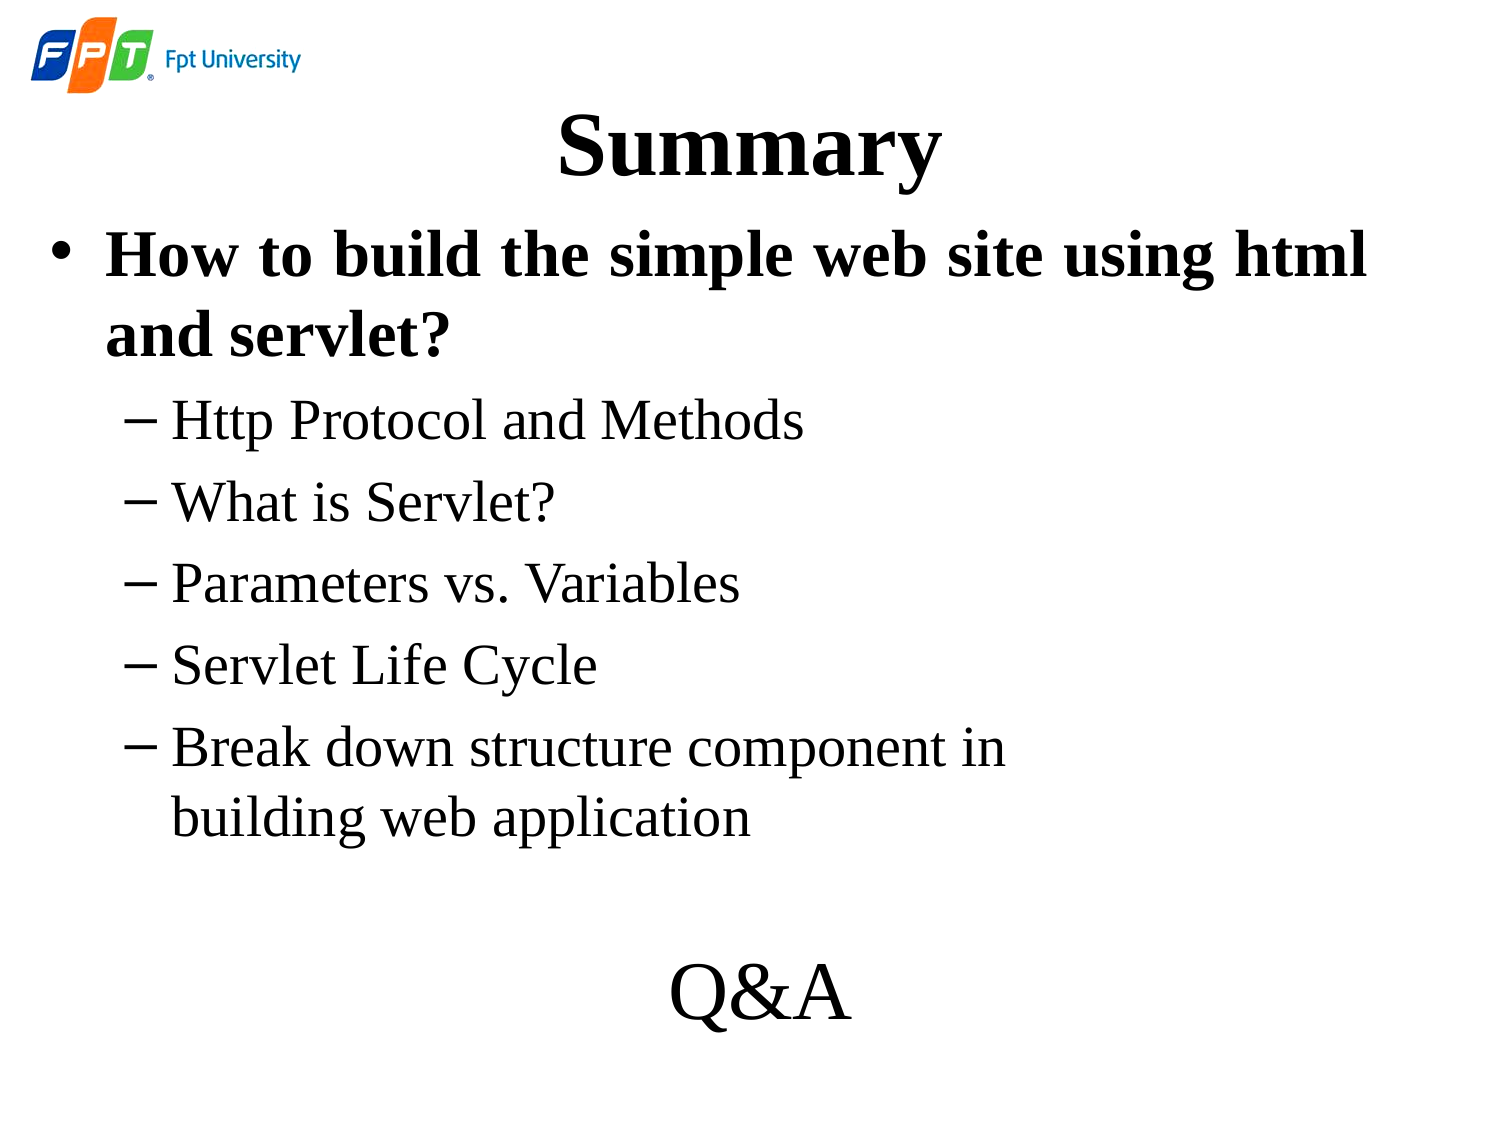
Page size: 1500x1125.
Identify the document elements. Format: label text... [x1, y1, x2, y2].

title Summary [75, 45, 1425, 233]
picture [0, 0, 325, 122]
text_box Q&A [216, 928, 1305, 1044]
list How to build the simple web site using html and servlet? Http Protocol and Methods What is Servlet? Parameters vs. Variables Servlet Life Cycle Break down structure component in building web application [34, 202, 1385, 615]
